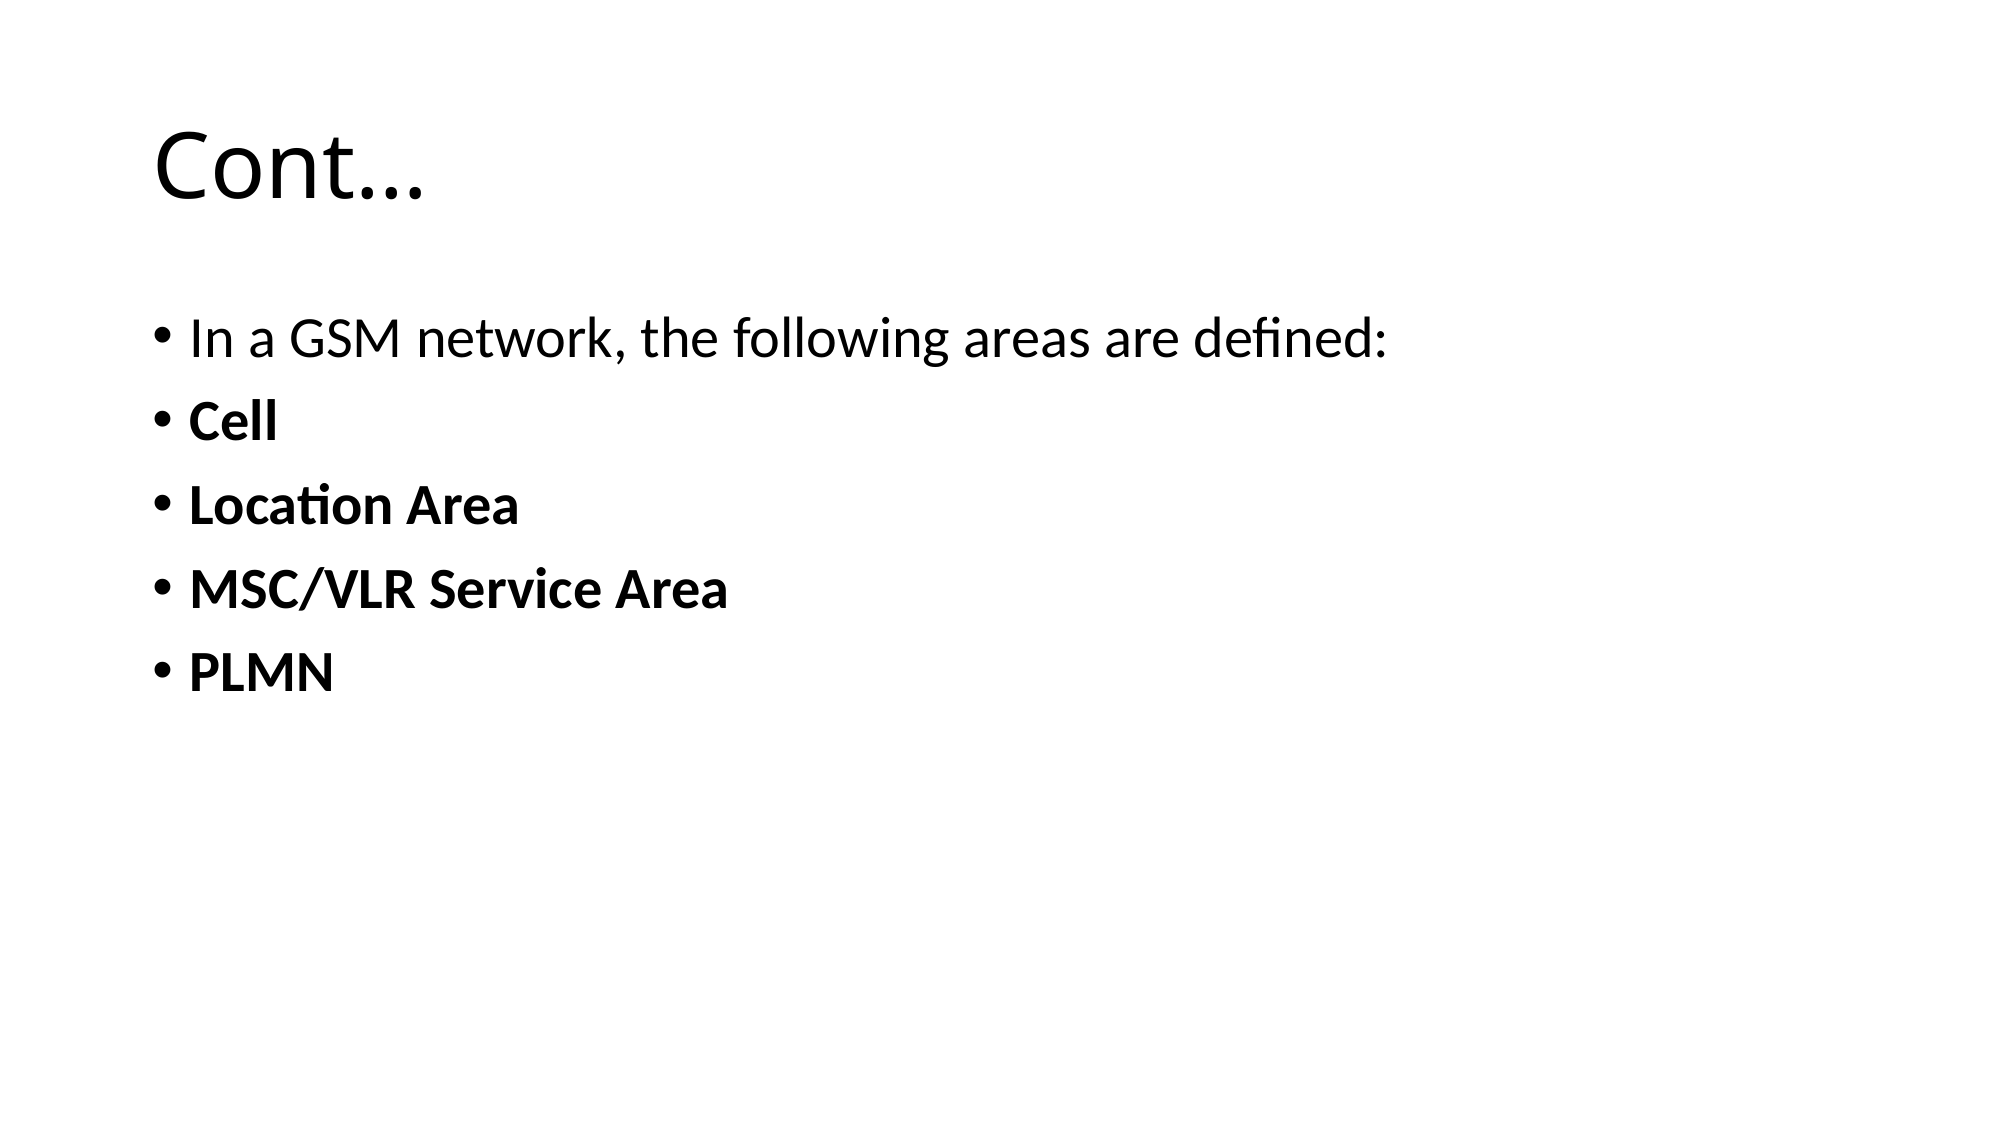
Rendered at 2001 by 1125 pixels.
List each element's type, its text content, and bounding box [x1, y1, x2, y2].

list In a GSM network, the following areas are defined: Cell Location Area MSC/VLR Service Area PLMN [137, 299, 1863, 1014]
title Cont… [137, 59, 1863, 278]
